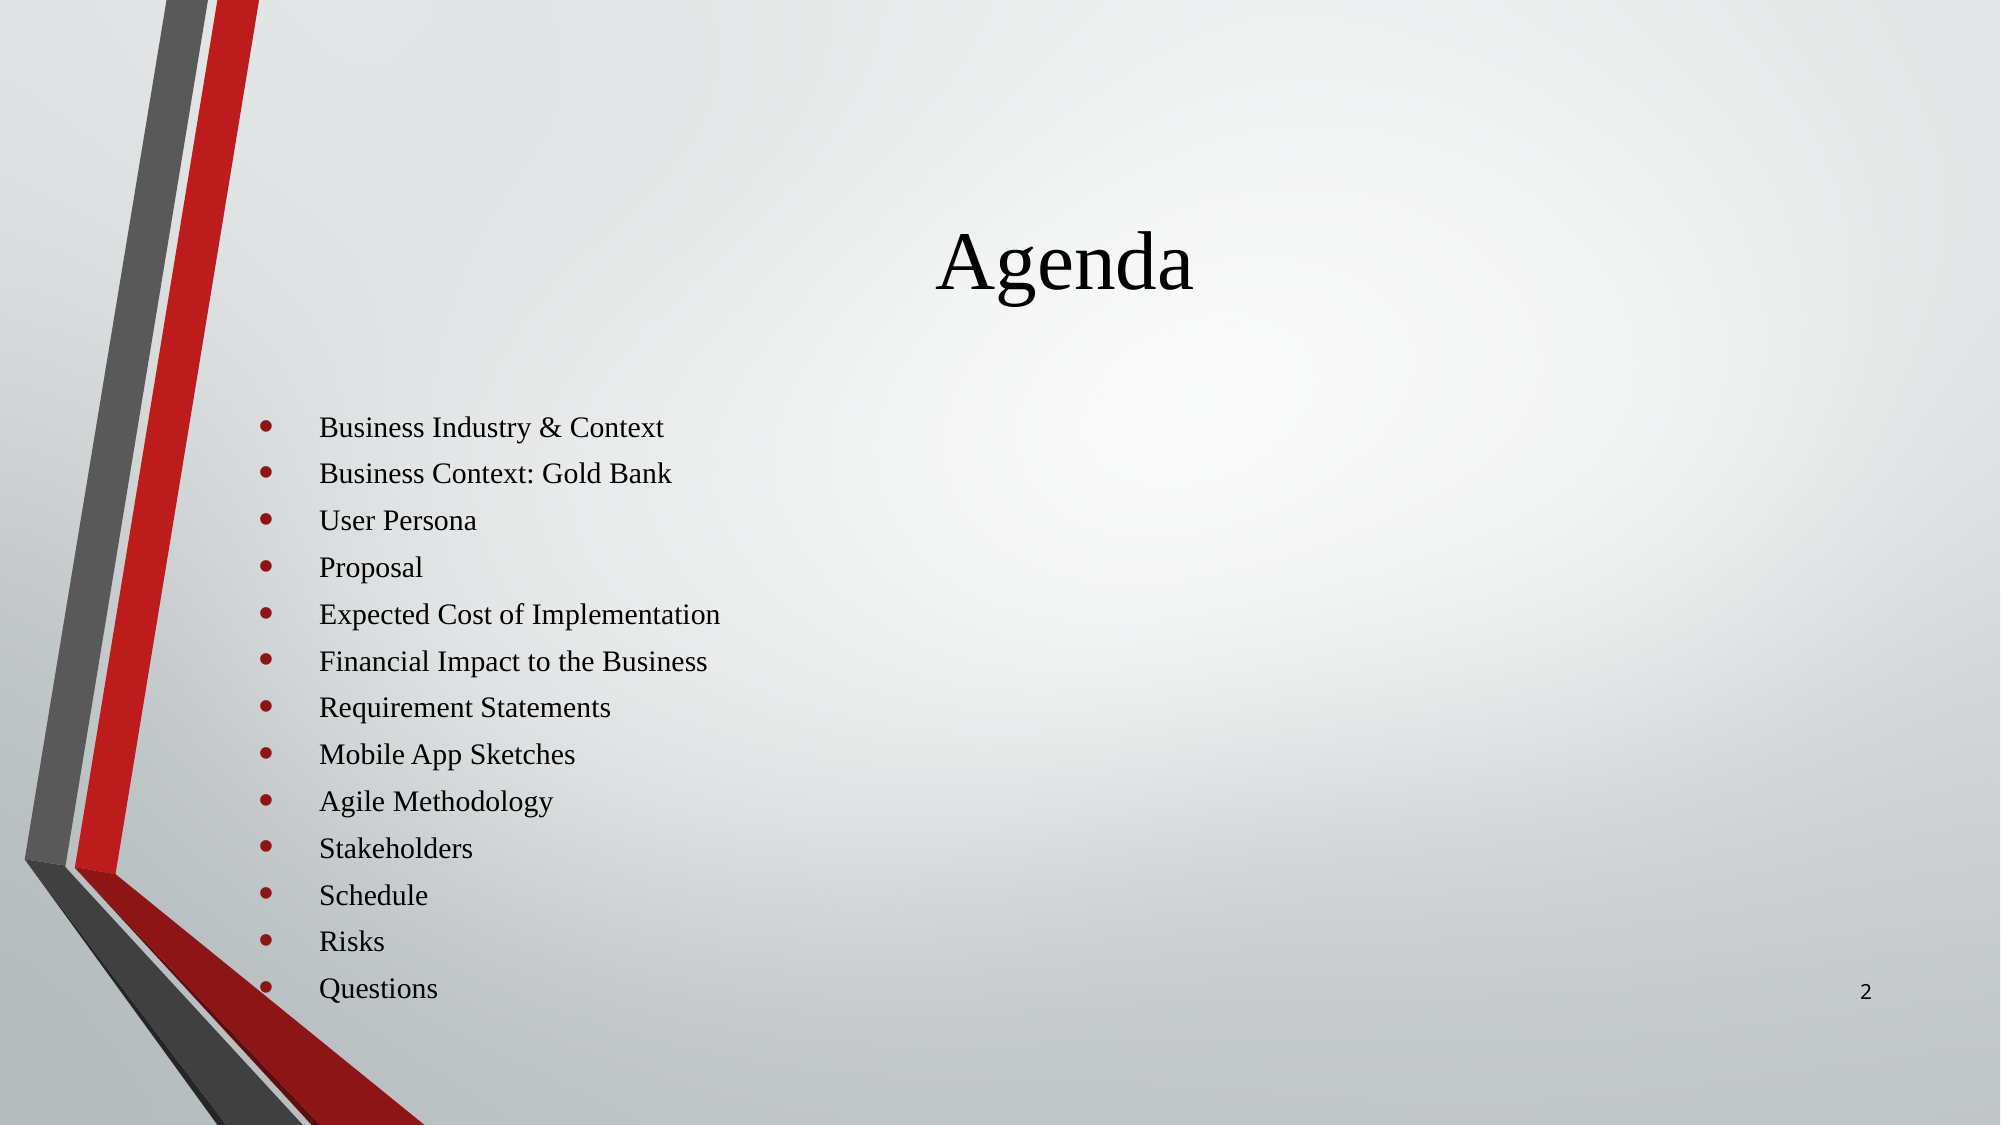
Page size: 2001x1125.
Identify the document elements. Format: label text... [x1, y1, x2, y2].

title Agenda [243, 112, 1887, 399]
list Business Industry & Context Business Context: Gold Bank User Persona Proposal Expected Cost of Implementation Financial Impact to the Business Requirement Statements Mobile App Sketches Agile Methodology Stakeholders Schedule Risks Questions [243, 399, 1887, 1023]
slide_number 2 [1796, 962, 1887, 1023]
